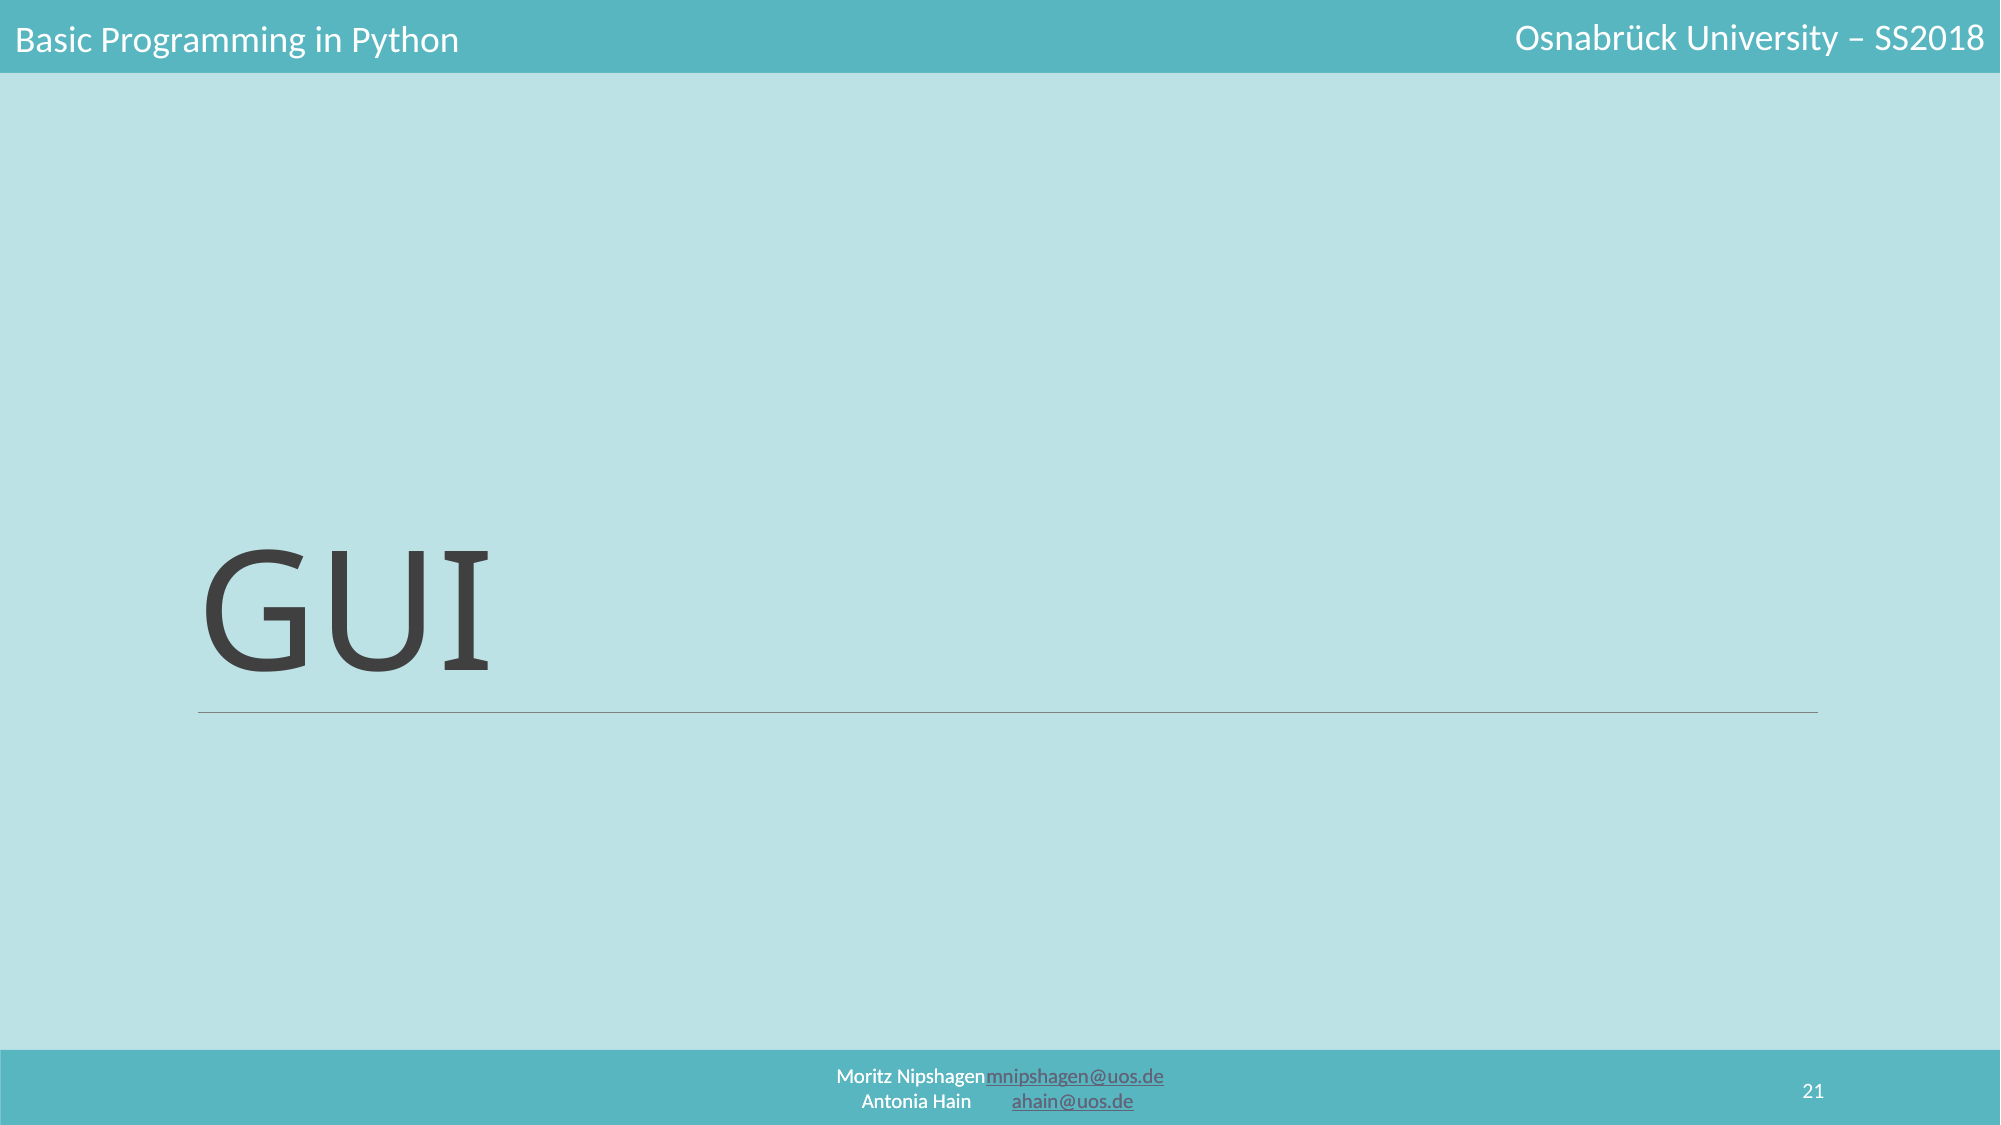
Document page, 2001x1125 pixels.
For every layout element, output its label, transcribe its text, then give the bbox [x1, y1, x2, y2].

title GUI [181, 206, 1830, 713]
slide_number 21 [1624, 1059, 1840, 1120]
